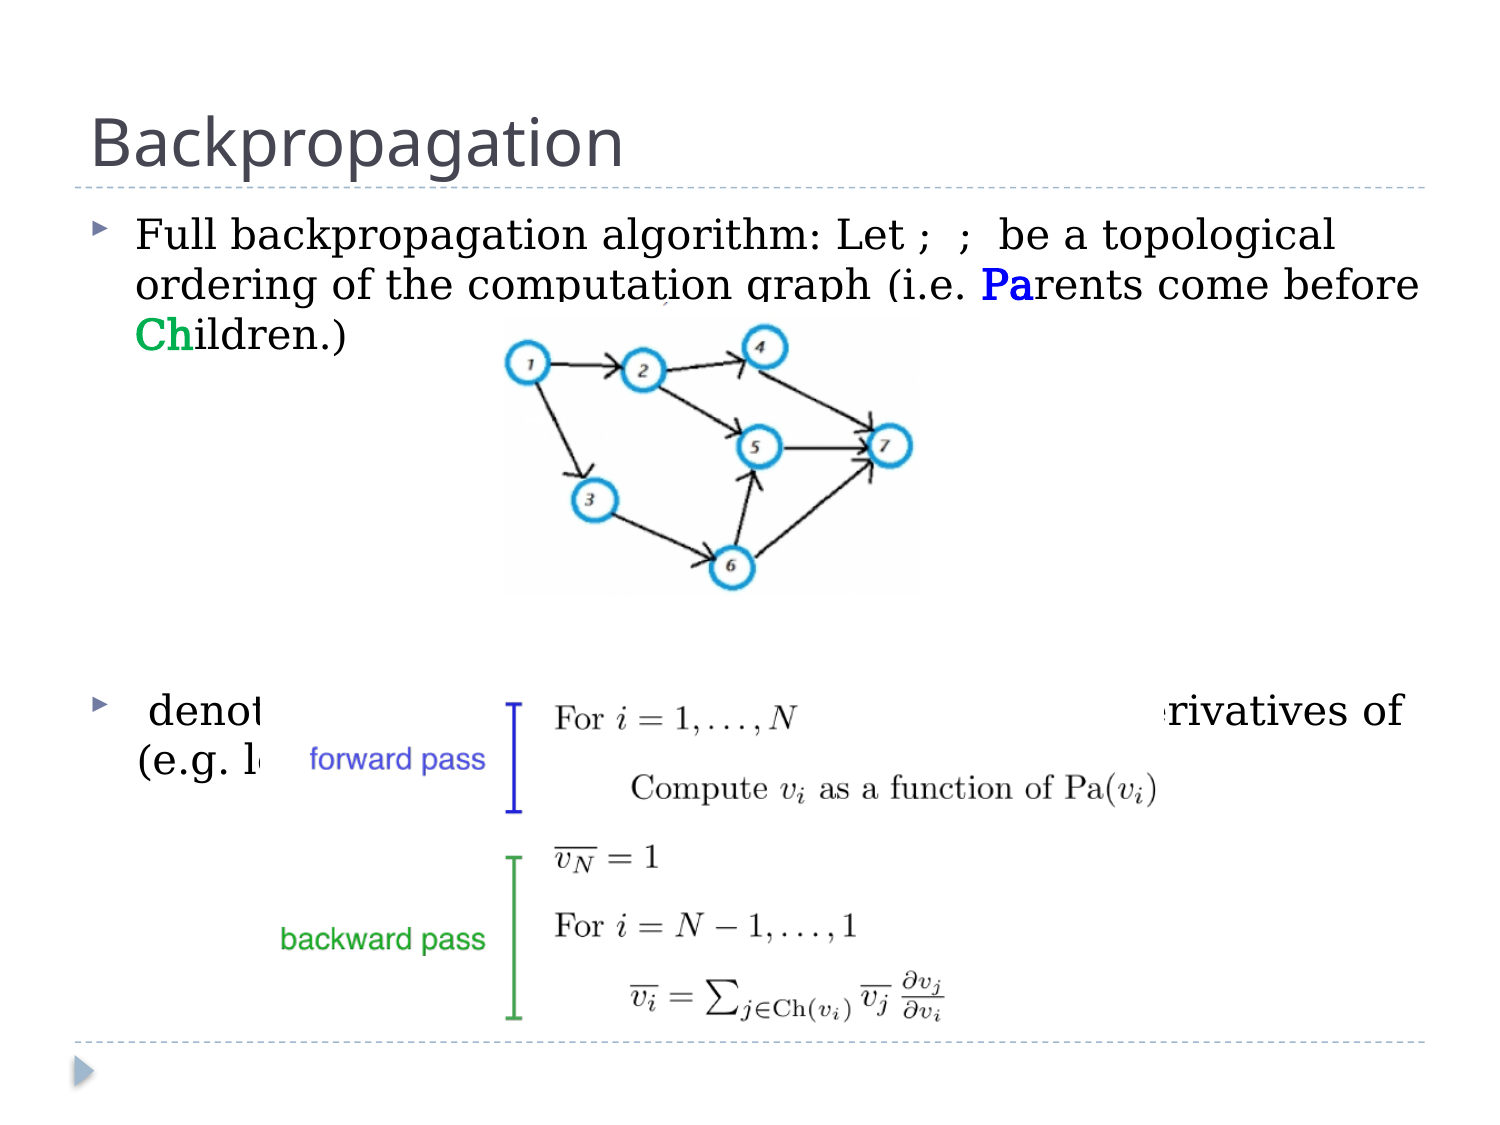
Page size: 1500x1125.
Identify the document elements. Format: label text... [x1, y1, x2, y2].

picture [260, 692, 1164, 1034]
picture [466, 302, 943, 598]
title Backpropagation [75, 24, 1425, 188]
